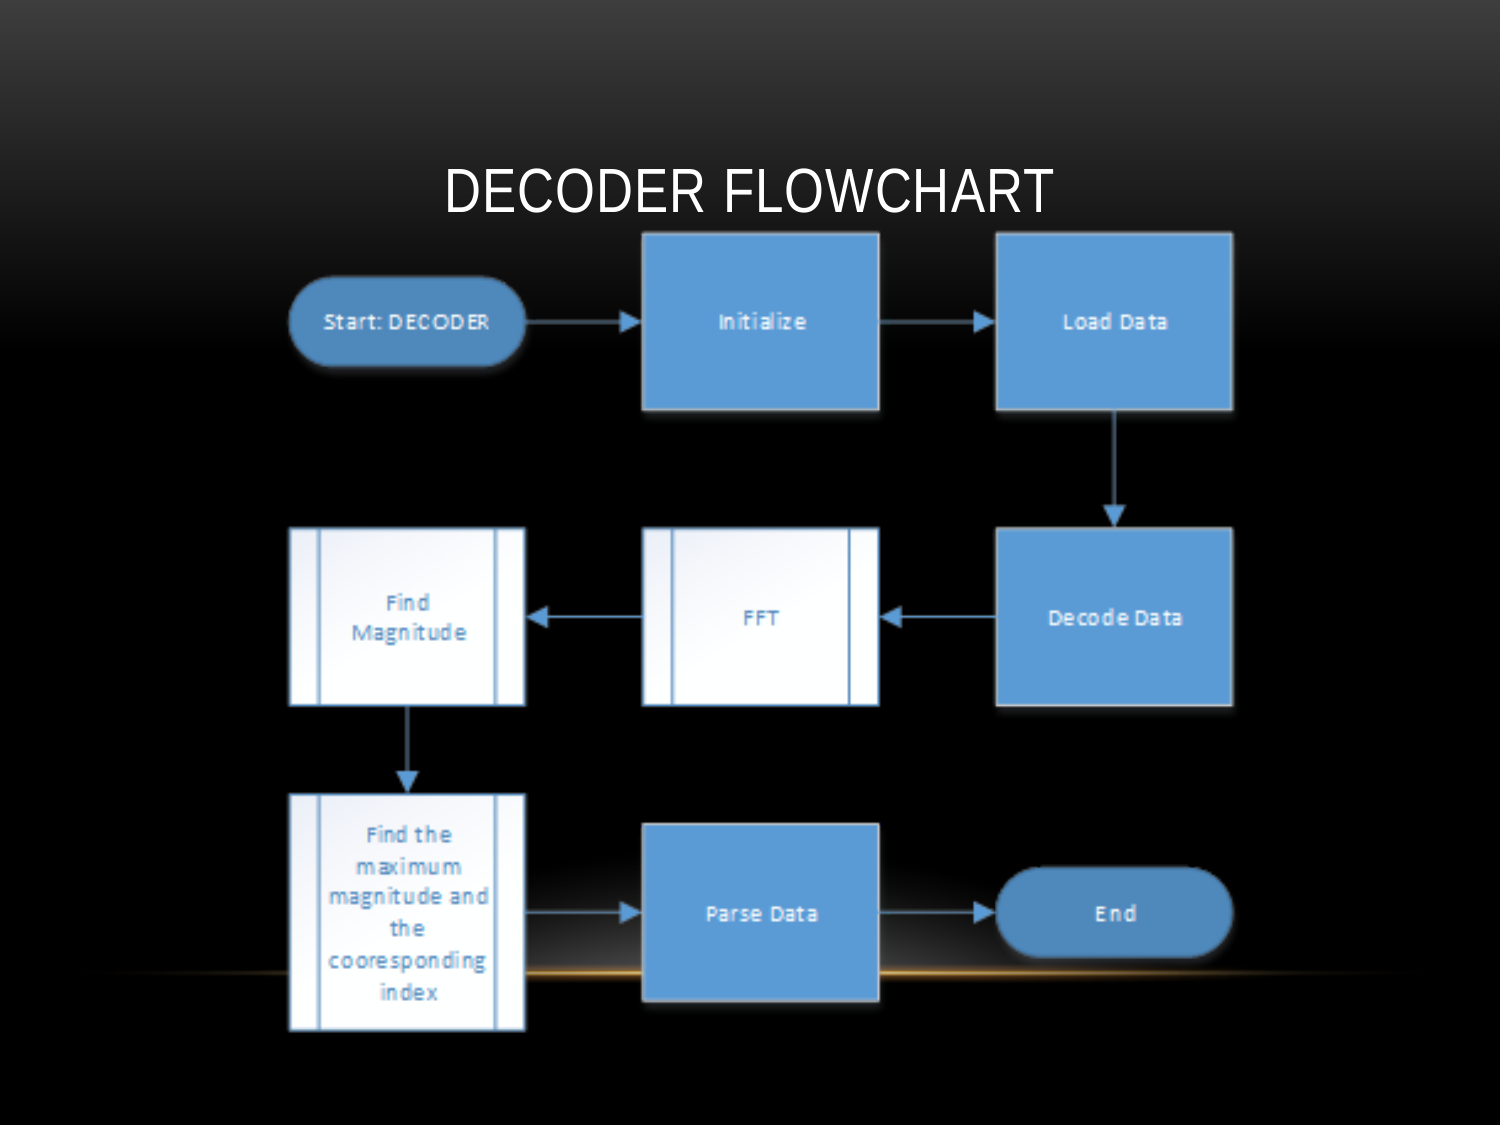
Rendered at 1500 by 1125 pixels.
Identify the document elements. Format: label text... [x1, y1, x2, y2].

picture [0, 0, 1500, 1125]
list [274, 224, 1251, 1038]
title Decoder flowchart [99, 45, 1400, 233]
